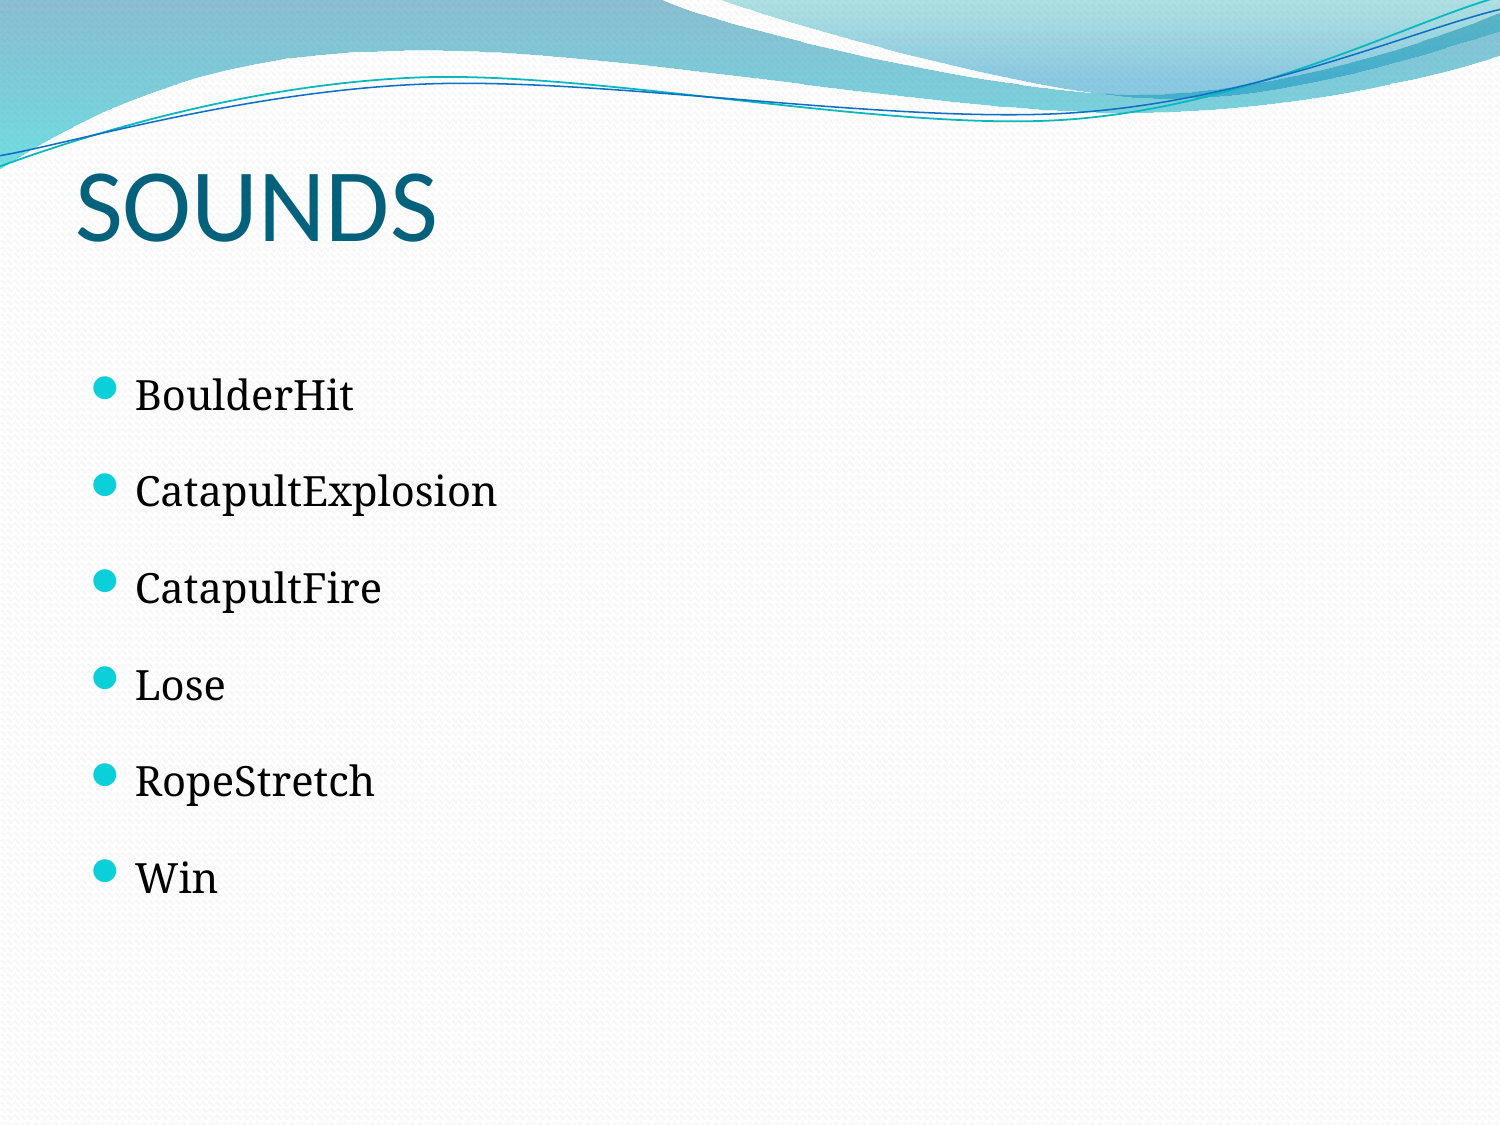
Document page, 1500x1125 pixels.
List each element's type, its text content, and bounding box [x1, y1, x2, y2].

list BoulderHit CatapultExplosion CatapultFire Lose RopeStretch Win [74, 312, 1426, 1033]
title SOUNDS [74, 112, 1426, 263]
